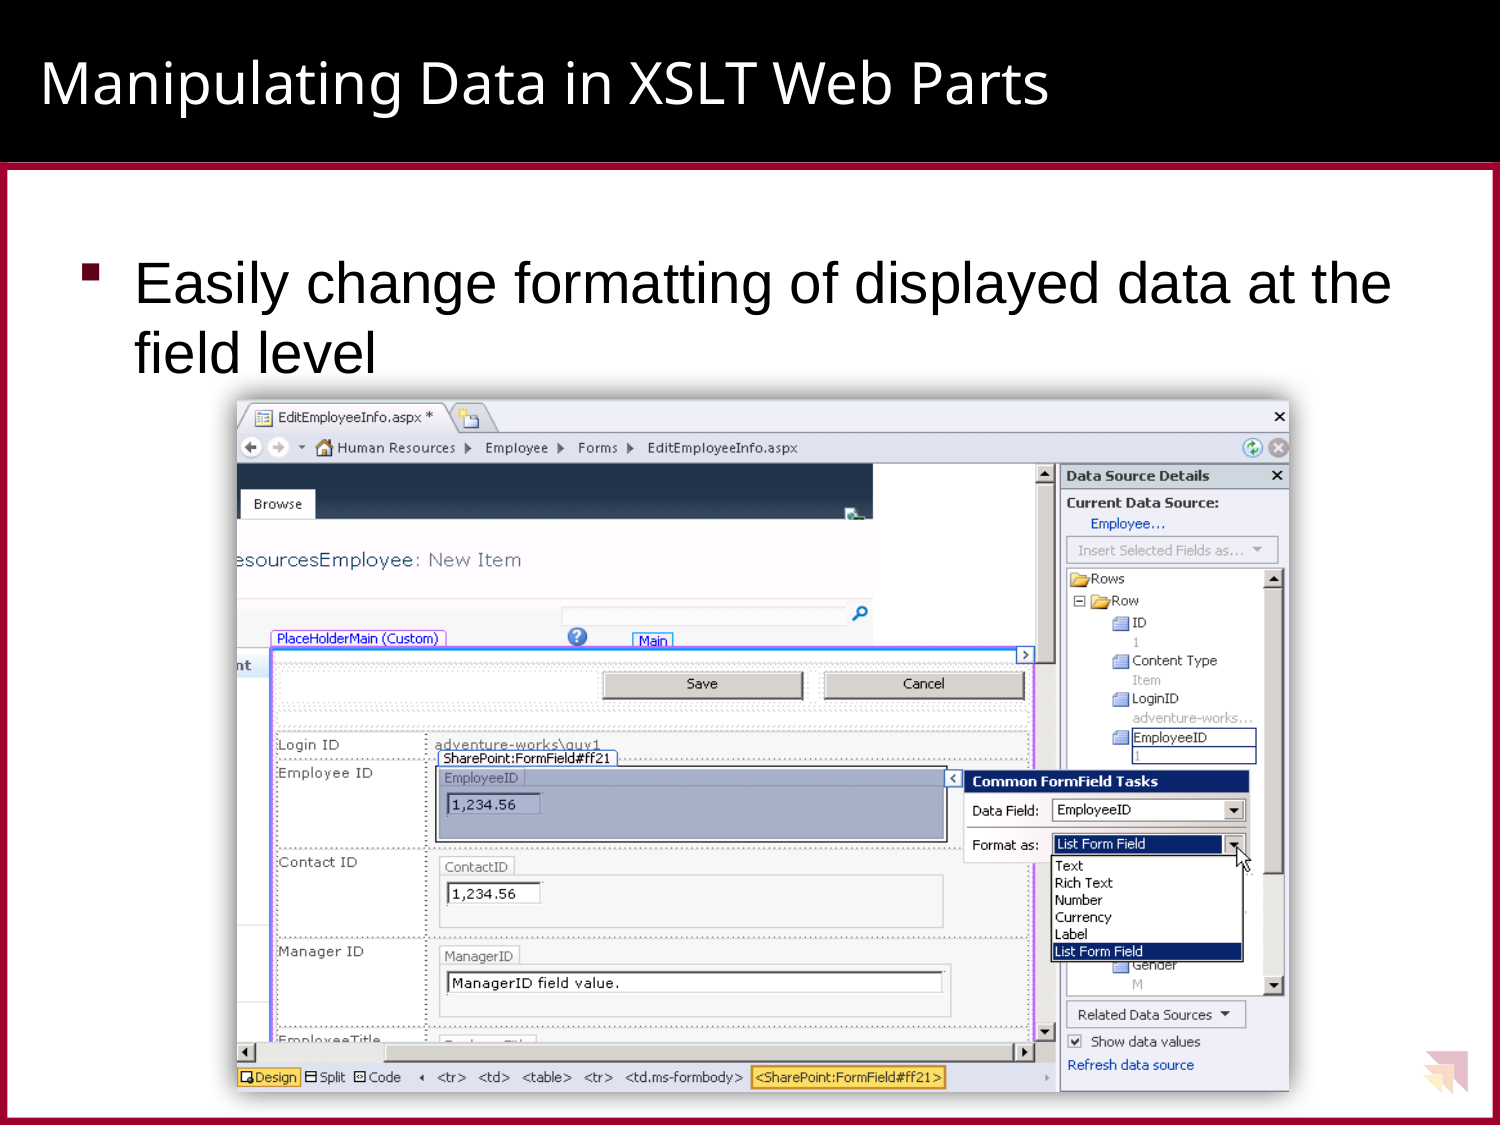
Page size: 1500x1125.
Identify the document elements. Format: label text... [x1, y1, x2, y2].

picture [237, 399, 1289, 1092]
title Manipulating Data in XSLT Web Parts [24, 12, 1438, 150]
list Easily change formatting of displayed data at the field level [62, 237, 1438, 1088]
